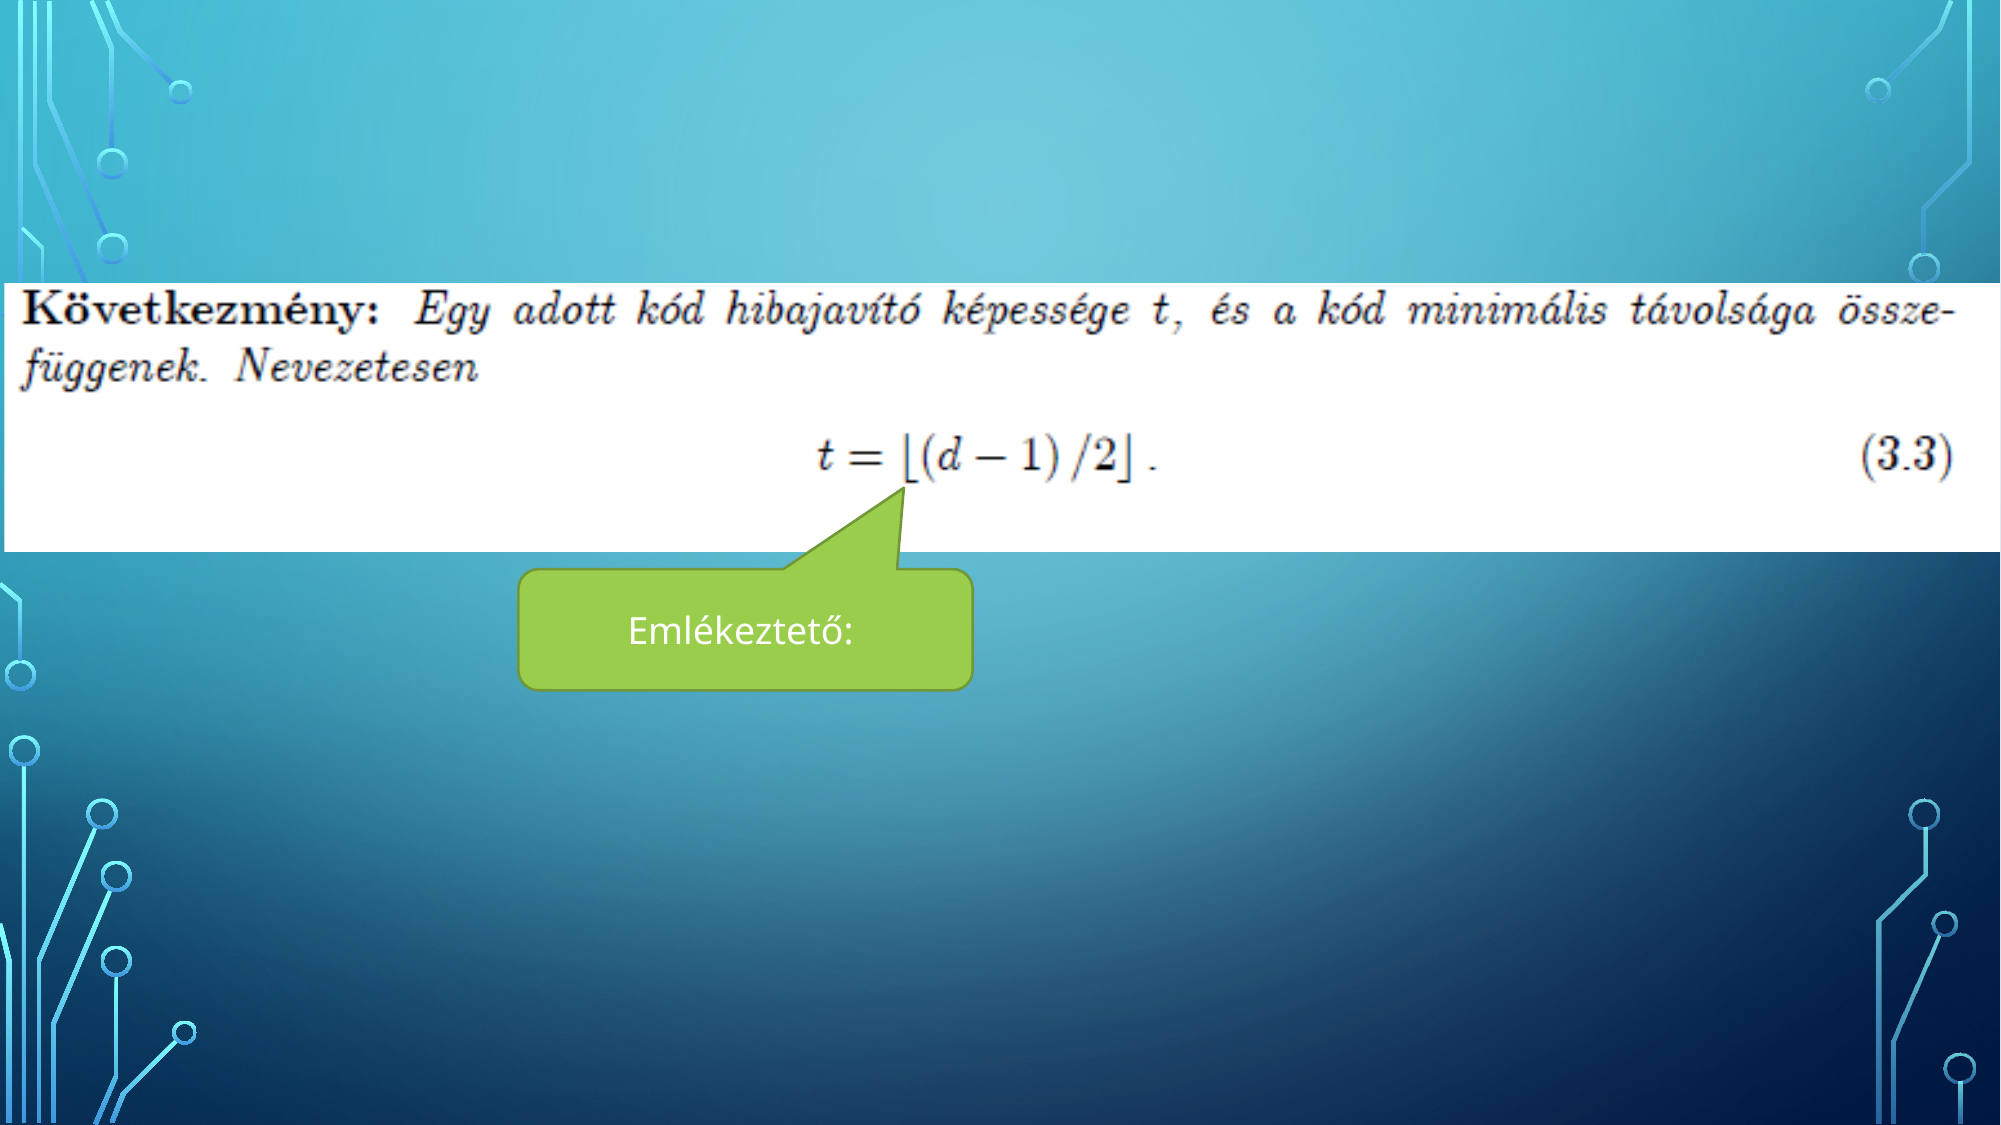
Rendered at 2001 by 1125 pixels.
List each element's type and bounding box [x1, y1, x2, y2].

list [4, 283, 2000, 552]
